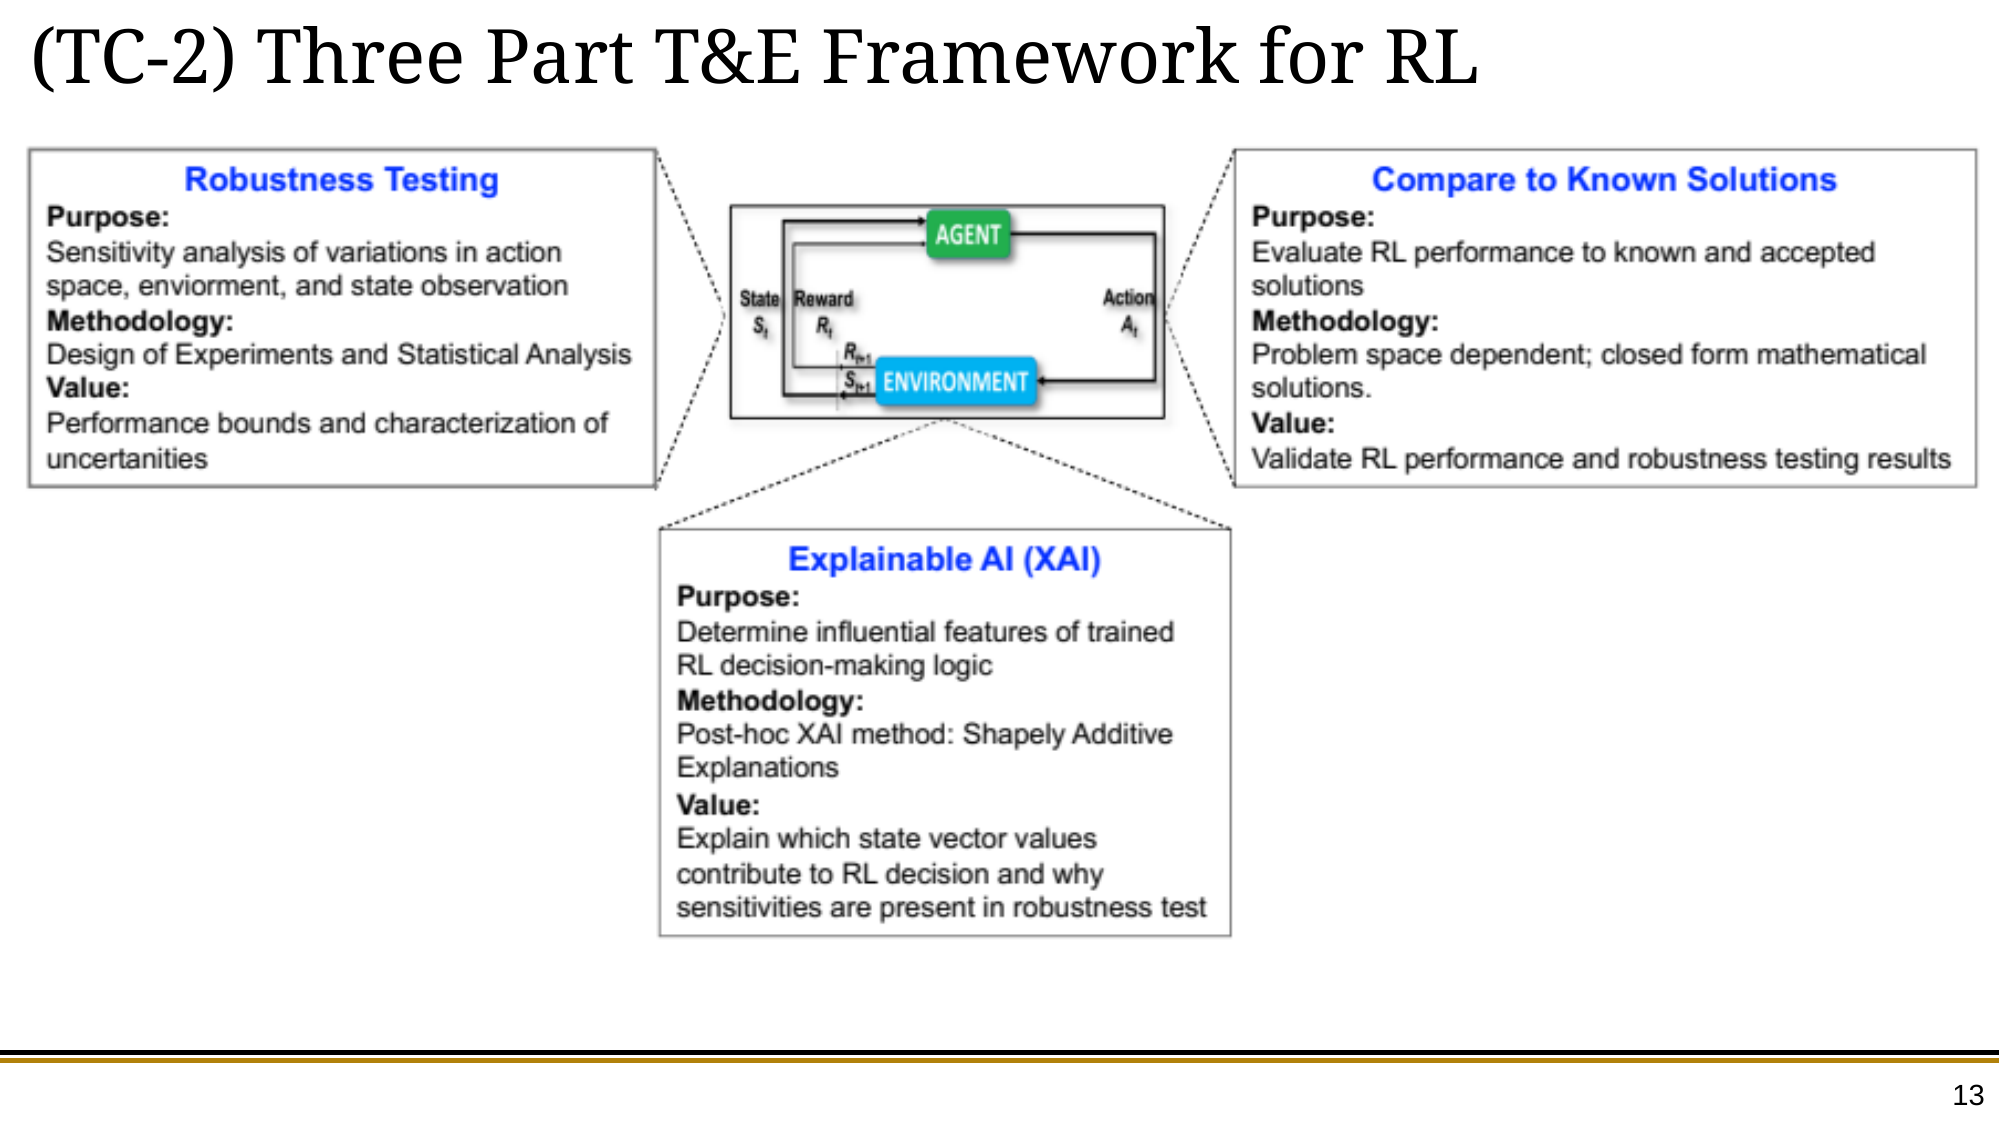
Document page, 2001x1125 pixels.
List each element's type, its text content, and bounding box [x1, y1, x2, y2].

slide_number 13 [1550, 1063, 2000, 1124]
picture [15, 127, 1987, 948]
text_box (TC-2) Three Part T&E Framework for RL [0, 0, 2000, 118]
